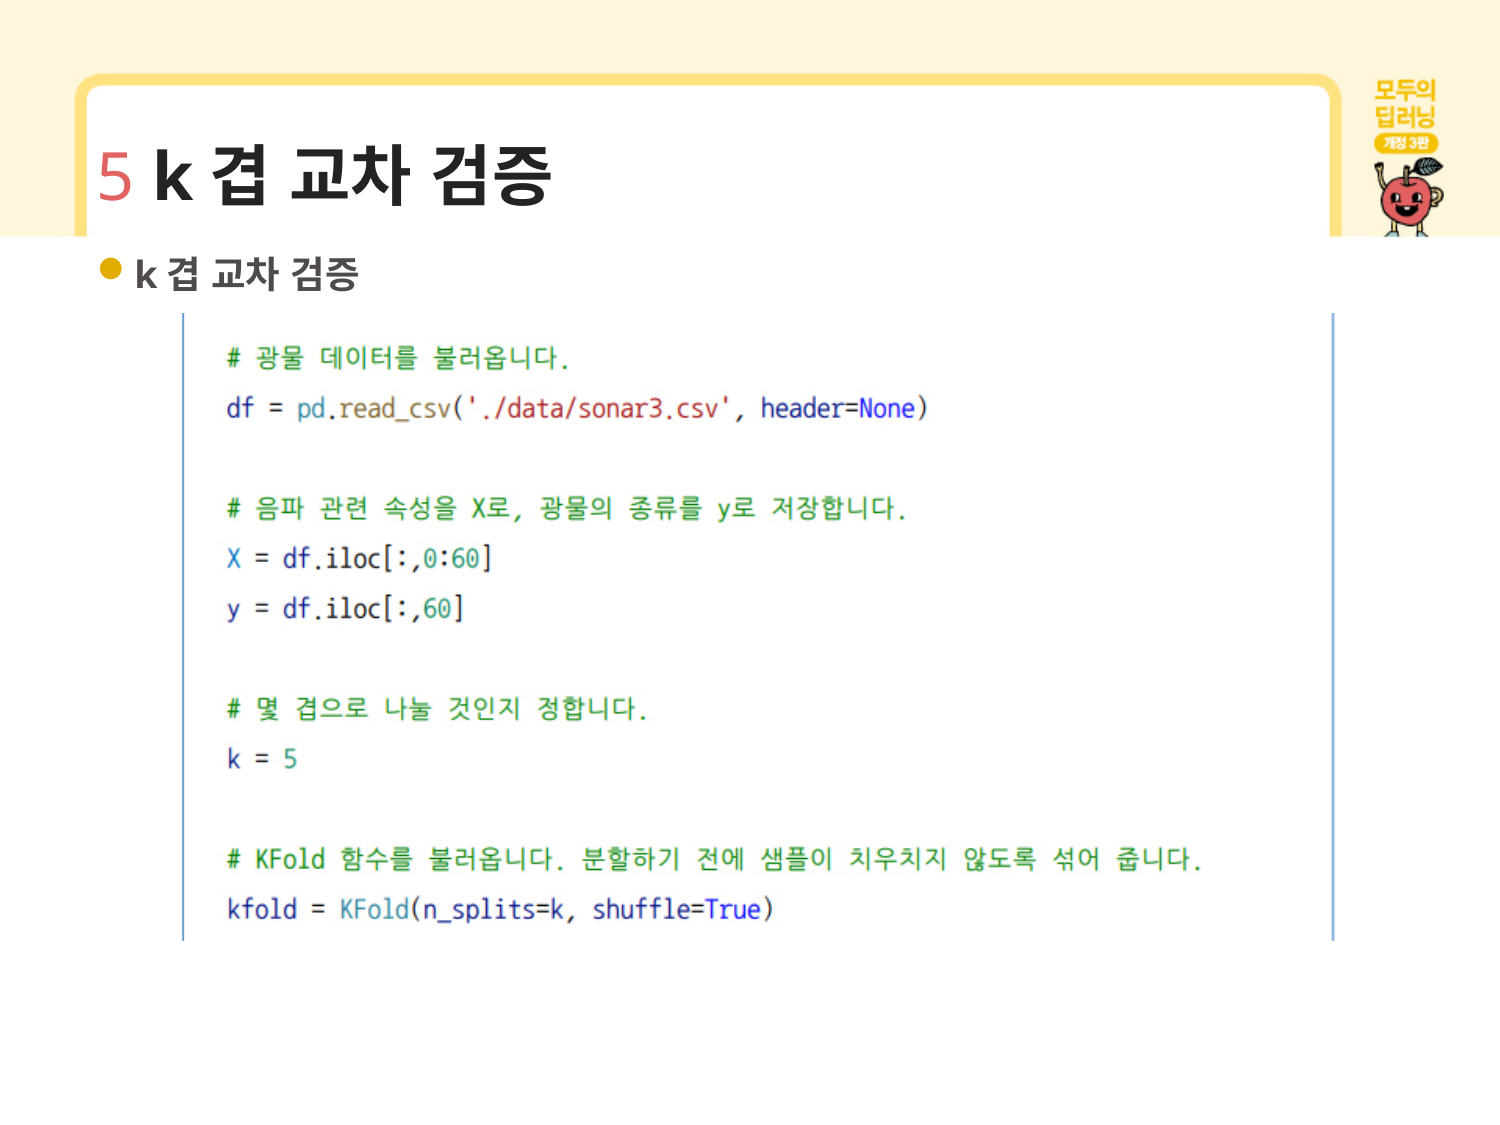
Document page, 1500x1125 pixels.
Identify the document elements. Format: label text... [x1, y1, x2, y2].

title 5 k겹 교차 검증 [81, 90, 1412, 222]
list k겹 교차 검증 [81, 239, 1431, 1054]
picture [0, 0, 1500, 1125]
